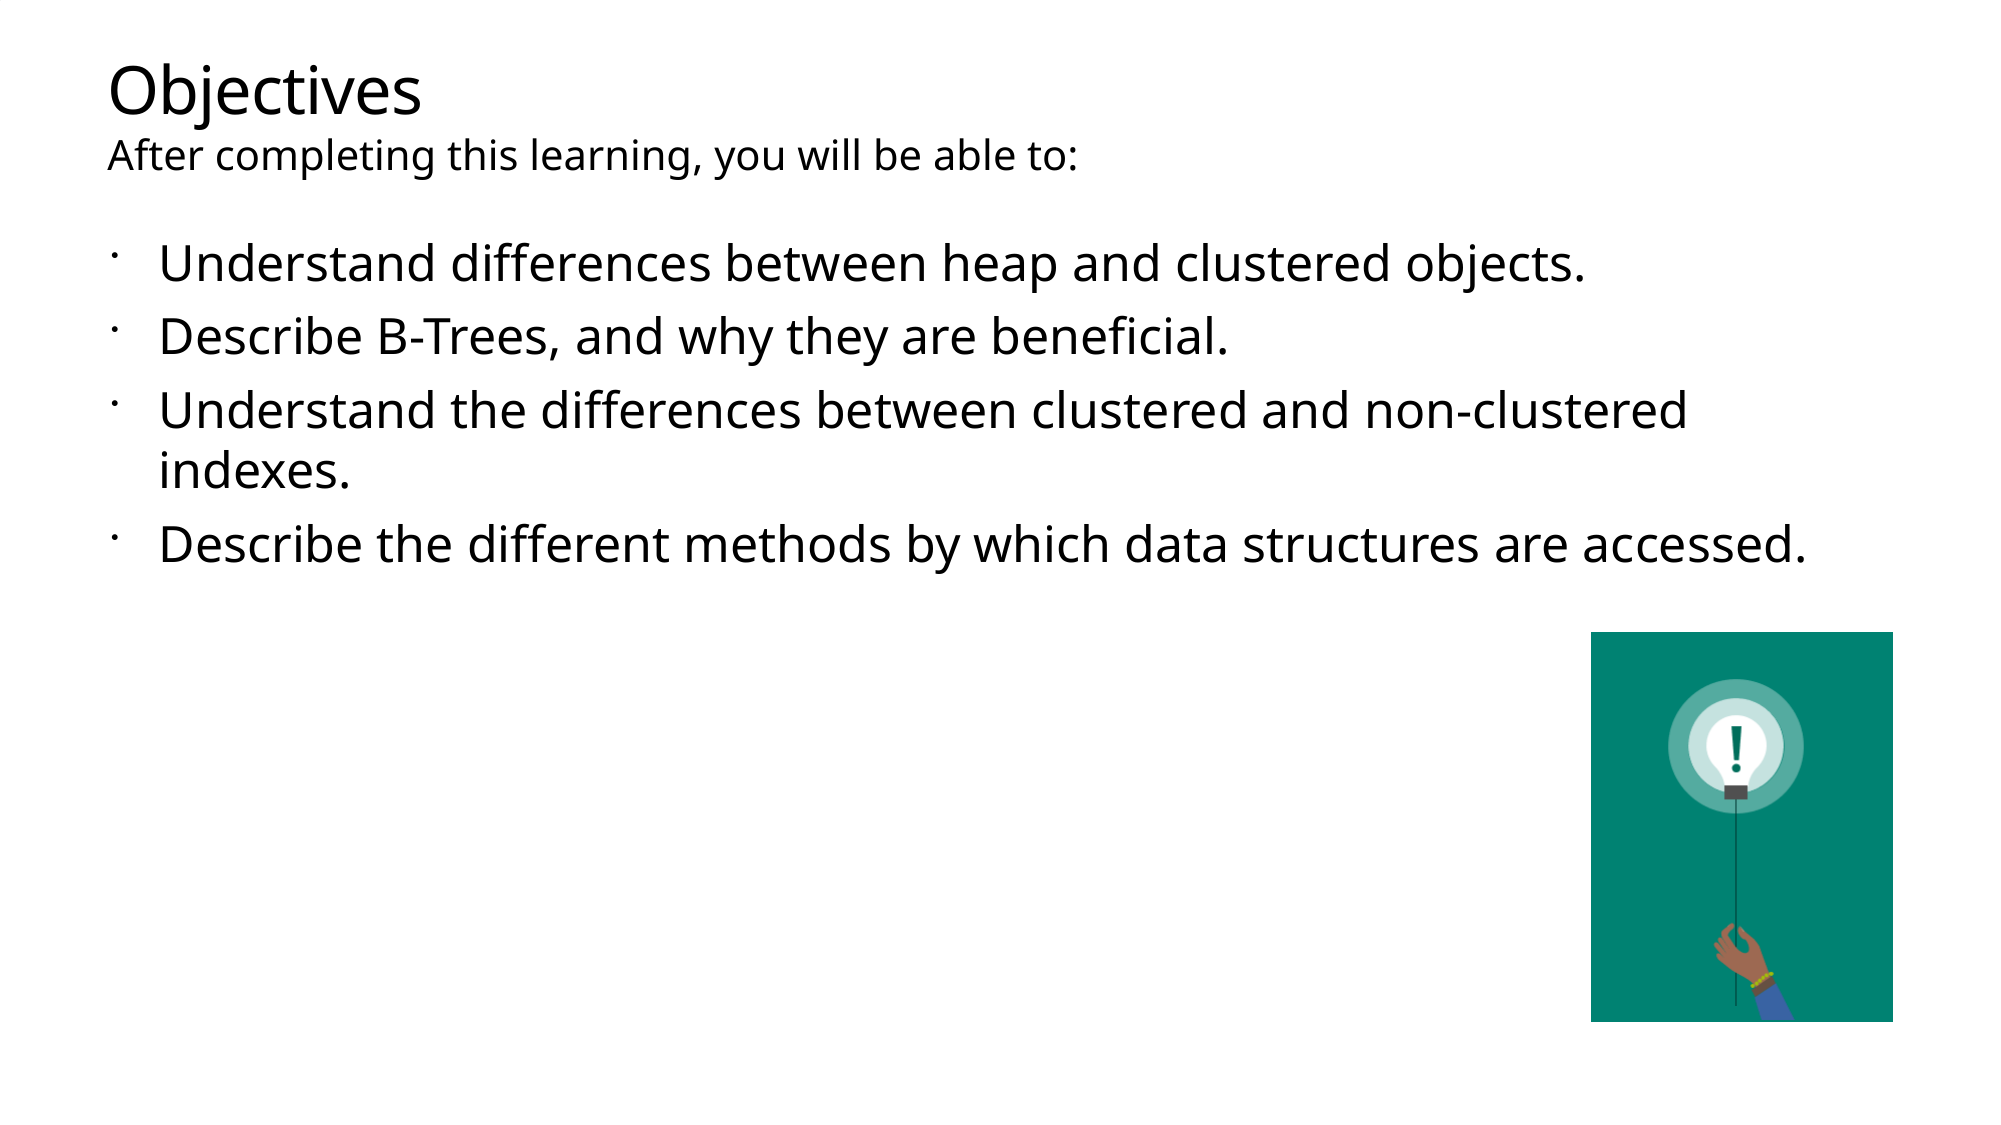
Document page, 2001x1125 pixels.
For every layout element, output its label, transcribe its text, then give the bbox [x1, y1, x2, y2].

picture [1591, 632, 1893, 1022]
subtitle After completing this learning, you will be able to: [107, 128, 1893, 205]
list Understand differences between heap and clustered objects. Describe B-Trees, and why they are beneficial. Understand the differences between clustered and non-clustered indexes. Describe the different methods by which data structures are accessed. [107, 230, 1893, 1022]
title Objectives [107, 52, 1893, 128]
